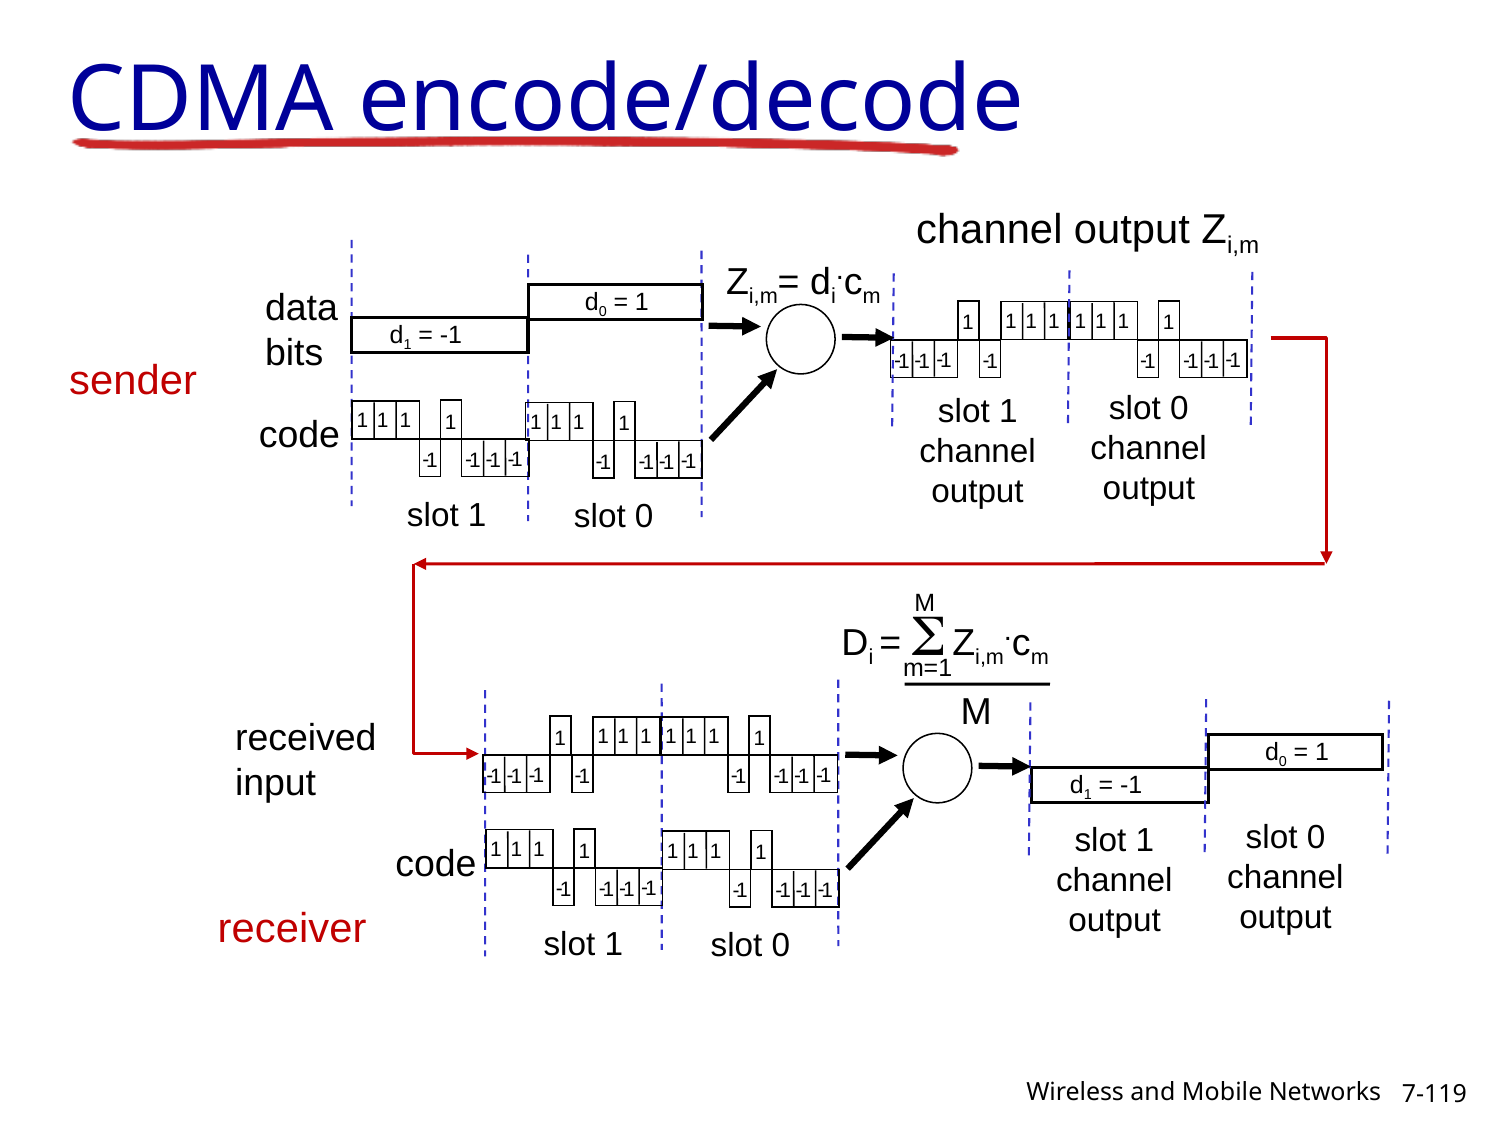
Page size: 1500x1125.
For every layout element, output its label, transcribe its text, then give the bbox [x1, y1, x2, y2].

text_box received input [220, 705, 392, 811]
slide_number 7-119 [1387, 1069, 1500, 1115]
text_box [1208, 727, 1383, 774]
title CDMA encode/decode [52, 0, 1328, 188]
text_box slot 1 [528, 918, 639, 970]
text_box slot 0 [559, 490, 669, 542]
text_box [471, 715, 682, 909]
footer Wireless and Mobile Networks [960, 1067, 1404, 1110]
text_box channel output Zi,m [888, 194, 1287, 266]
text_box [415, 557, 1325, 571]
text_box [1031, 760, 1209, 807]
text_box slot 1 [392, 515, 502, 541]
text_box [515, 277, 722, 482]
text_box [766, 316, 836, 374]
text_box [879, 299, 1085, 381]
text_box [413, 563, 467, 755]
text_box [726, 369, 778, 424]
text_box sender [54, 345, 213, 410]
text_box slot 0 channel output [1075, 390, 1223, 514]
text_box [820, 578, 1070, 740]
text_box receiver [202, 893, 382, 959]
text_box [726, 320, 761, 333]
text_box [903, 748, 972, 803]
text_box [341, 239, 548, 507]
text_box slot 0 [695, 919, 806, 970]
picture [68, 132, 969, 162]
text_box Zi,m= di.cm [711, 236, 896, 316]
text_box slot 1 channel output [904, 390, 1051, 517]
text_box data bits [250, 275, 336, 381]
text_box slot 1 channel output [1041, 815, 1188, 946]
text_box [1085, 299, 1266, 381]
text_box [863, 798, 914, 853]
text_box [682, 715, 858, 911]
text_box slot 0 channel output [1212, 807, 1359, 942]
text_box [1270, 338, 1333, 564]
text_box [863, 749, 898, 762]
text_box code [244, 402, 336, 463]
text_box [978, 760, 1027, 773]
text_box code [380, 831, 466, 892]
